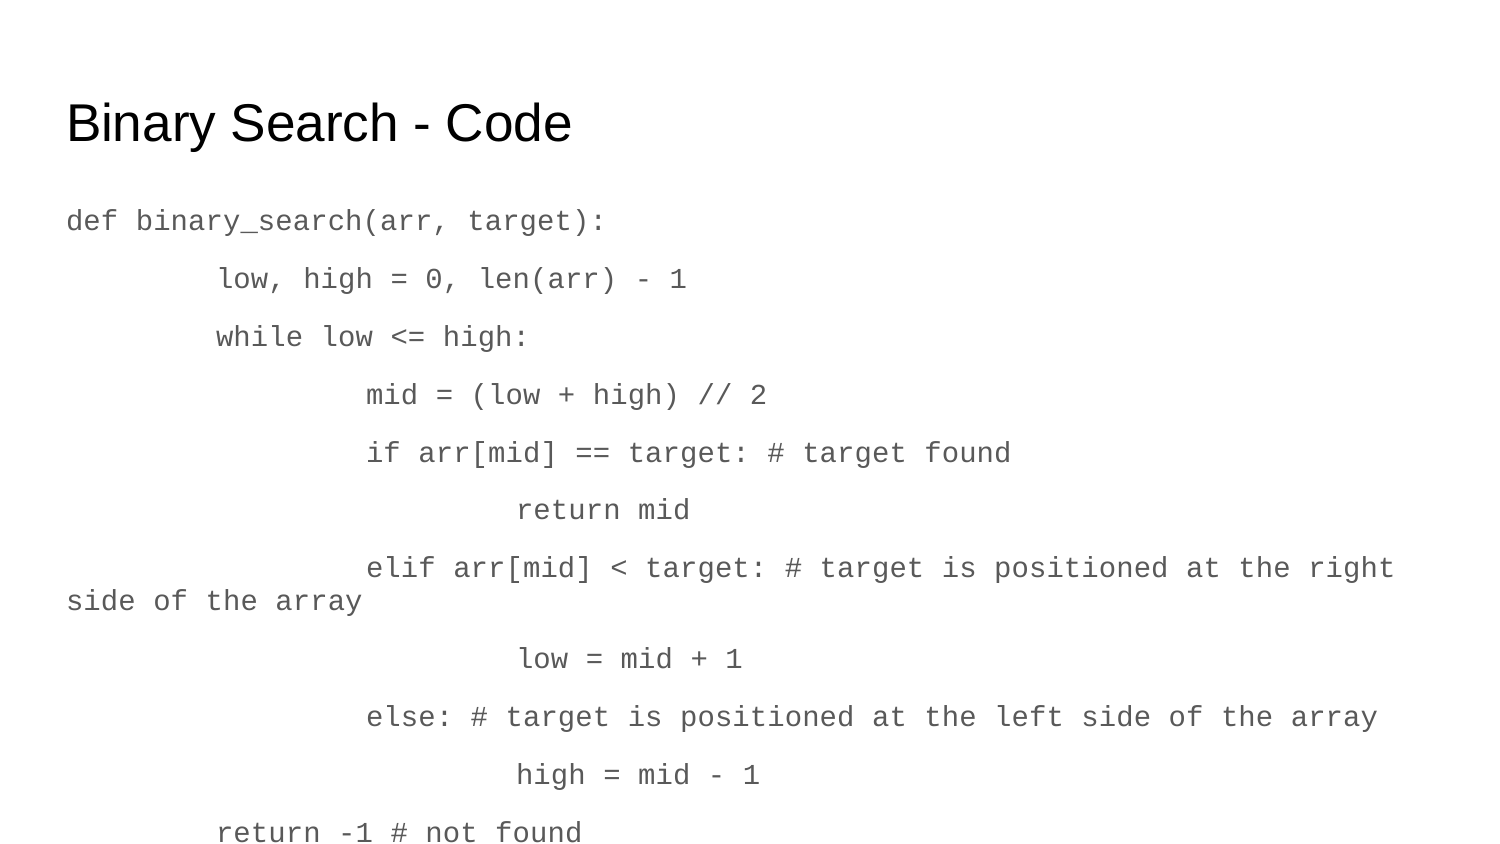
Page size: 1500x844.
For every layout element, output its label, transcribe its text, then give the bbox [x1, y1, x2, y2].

title Binary Search - Code [51, 72, 1449, 167]
list def binary_search(arr, target): low, high = 0, len(arr) - 1 while low <= high: mid = (low + high) // 2 if arr[mid] == target: # target found return mid elif arr[mid] < target: # target is positioned at the right side of the array low = mid + 1 else: # target is positioned at the left side of the array high = mid - 1 return -1 # not found [51, 189, 1449, 750]
